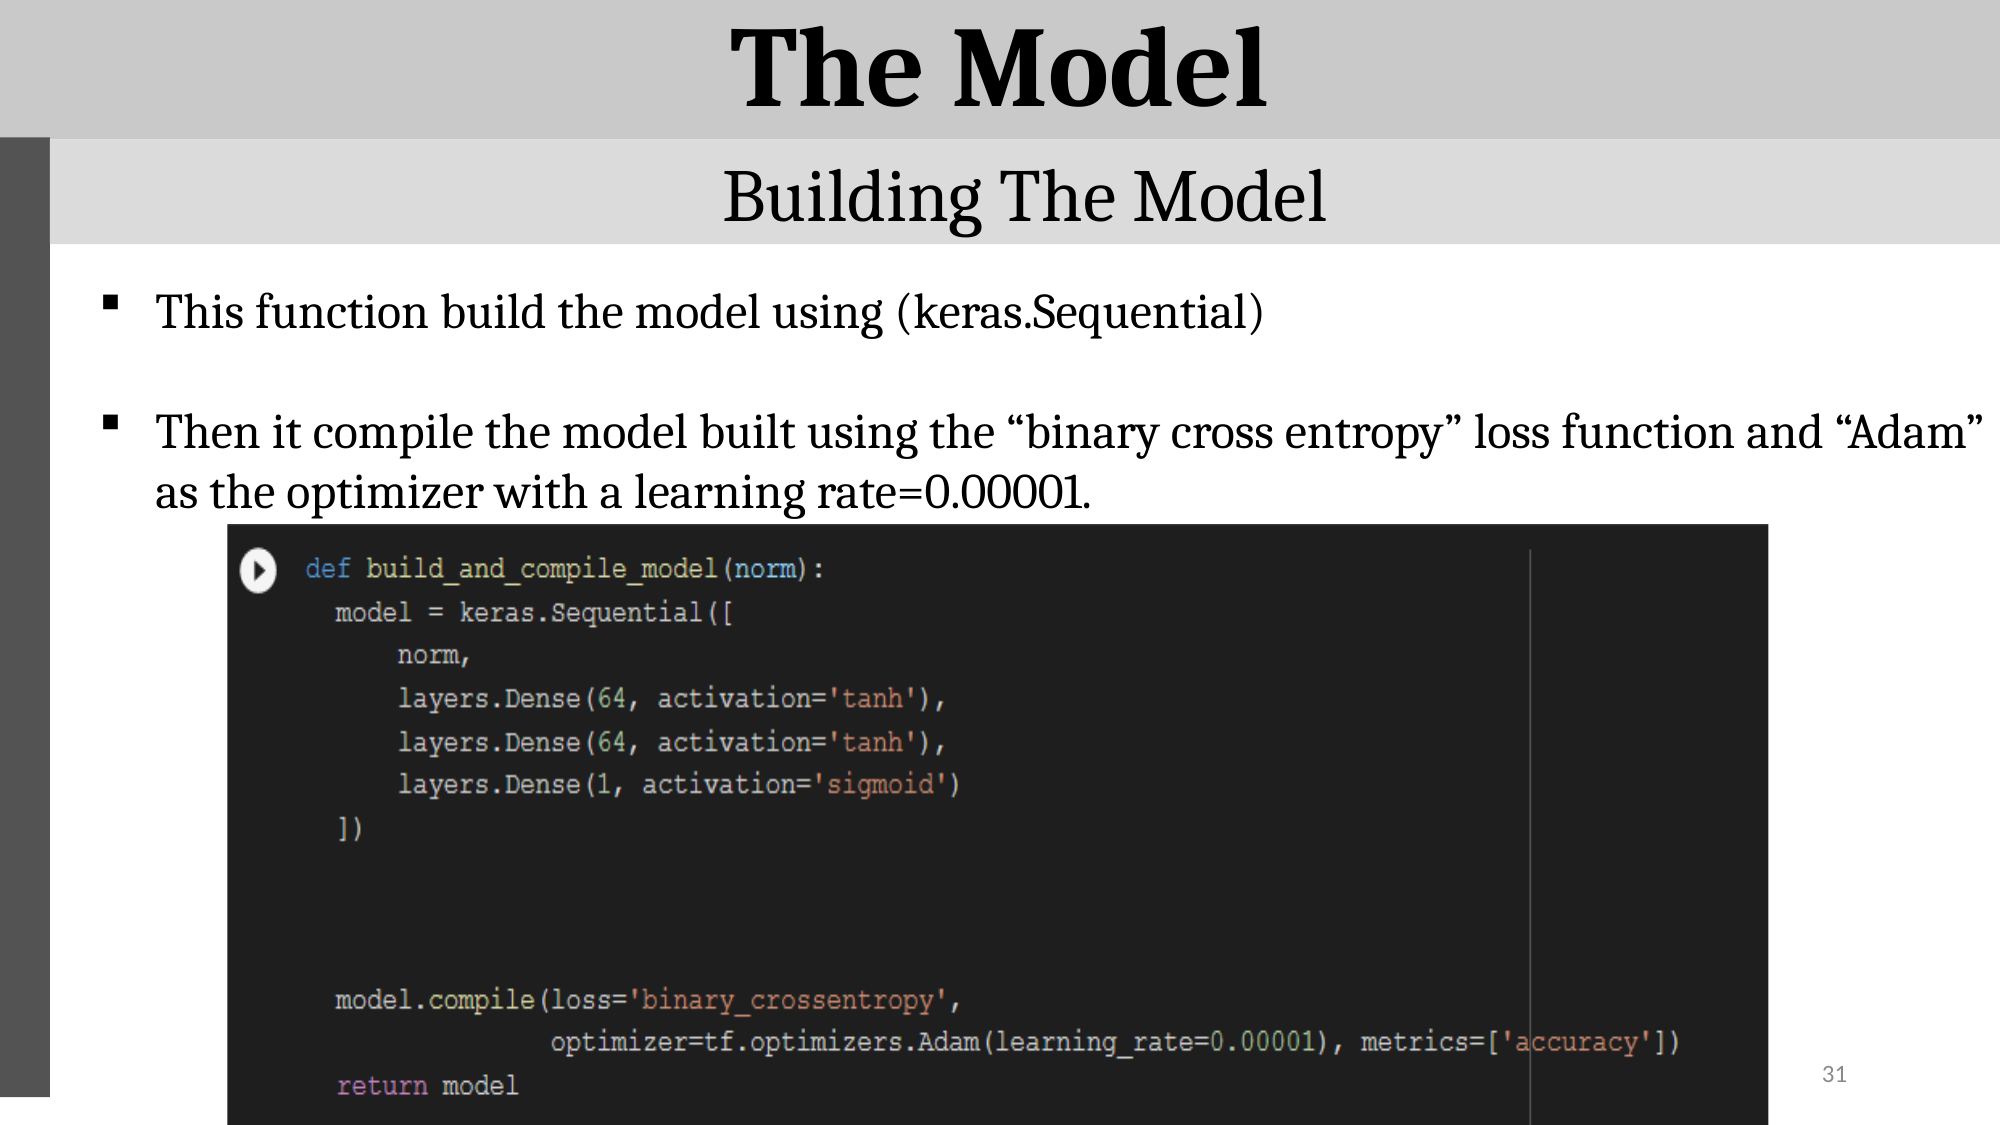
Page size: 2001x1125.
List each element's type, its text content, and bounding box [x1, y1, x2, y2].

text_box This function build the model using (keras.Sequential) Then it compile the model built using the “binary cross entropy” loss function and “Adam” as the optimizer with a learning rate=0.00001. [84, 271, 2000, 586]
slide_number 31 [1769, 1042, 1863, 1103]
text_box Building The Model [49, 139, 2000, 245]
text_box [0, 137, 50, 1098]
title The Model [0, 0, 2000, 139]
picture [227, 524, 1769, 1125]
